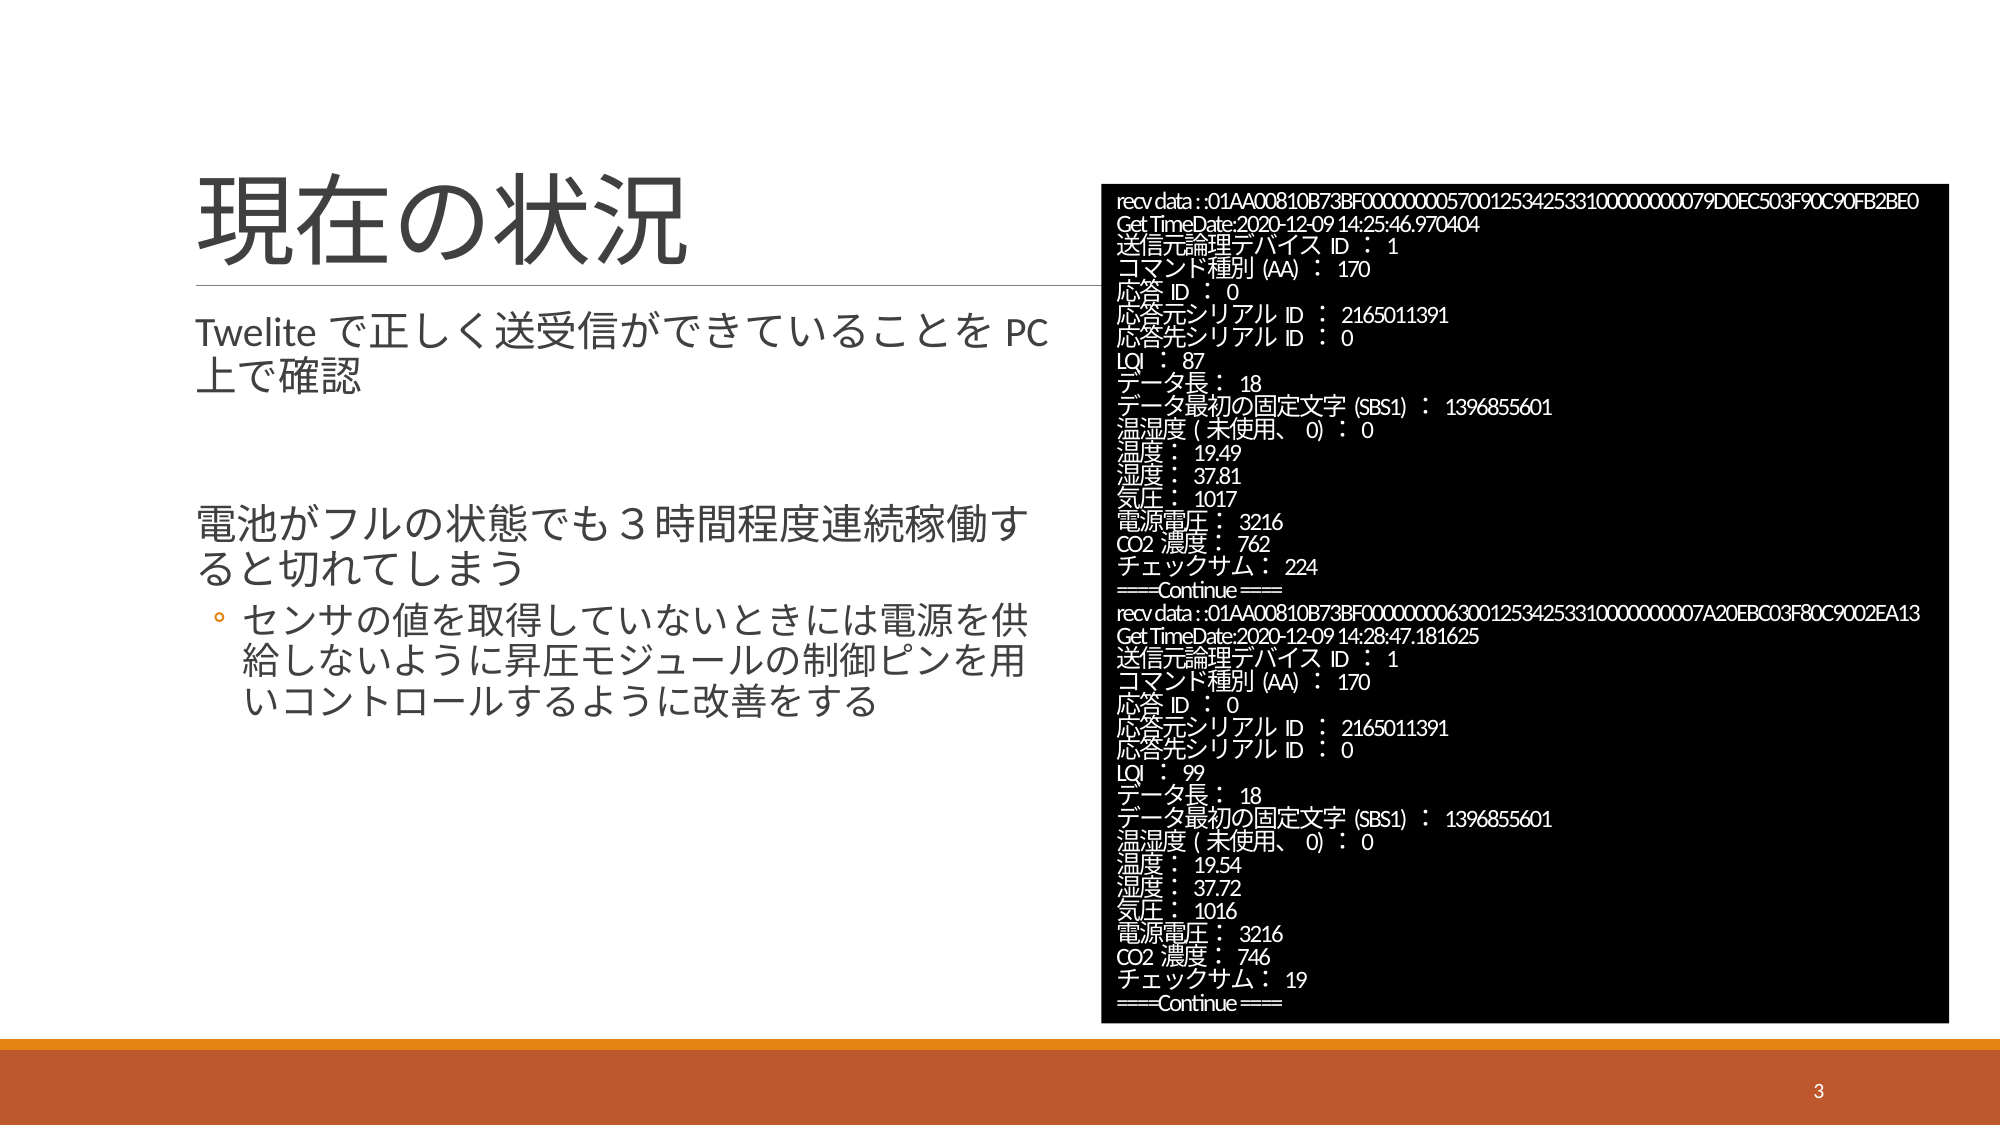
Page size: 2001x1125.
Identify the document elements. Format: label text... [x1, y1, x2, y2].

list Tweliteで正しく送受信ができていることをPC上で確認 電池がフルの状態でも３時間程度連続稼働すると切れてしまう センサの値を取得していないときには電源を供給しないように昇圧モジュールの制御ピンを用いコントロールするように改善をする [180, 302, 1056, 963]
slide_number 3 [1624, 1059, 1840, 1120]
text_box recv data : :01AA00810B73BF000000005700125342533100000000079D0EC503F90C90FB2BE0 Get TimeDate:2020-12-09 14:25:46.970404 送信元論理デバイスID：1 コマンド種別(AA)：170 応答ID：0 応答元シリアルID：2165011391 応答先シリアルID：0 LQI：87 データ長：18 データ最初の固定文字(SBS1)：1396855601 温湿度(未使用、0)：0 温度：19.49 湿度：37.81 気圧：1017 電源電圧：3216 CO2濃度：762 チェックサム：224 ====Continue ==== recv data : :01AA00810B73BF00000000630012534253310000000007A20EBC03F80C9002EA13 Get TimeDate:2020-12-09 14:28:47.181625 送信元論理デバイスID：1 コマンド種別(AA)：170 応答ID：0 応答元シリアルID：2165011391 応答先シリアルID：0 LQI：99 データ長：18 データ最初の固定文字(SBS1)：1396855601 温湿度(未使用、0)：0 温度：19.54 湿度：37.72 気圧：1016 電源電圧：3216 CO2濃度：746 チェックサム：19 ====Continue ==== [1101, 183, 1950, 1024]
title 現在の状況 [180, 47, 1830, 285]
